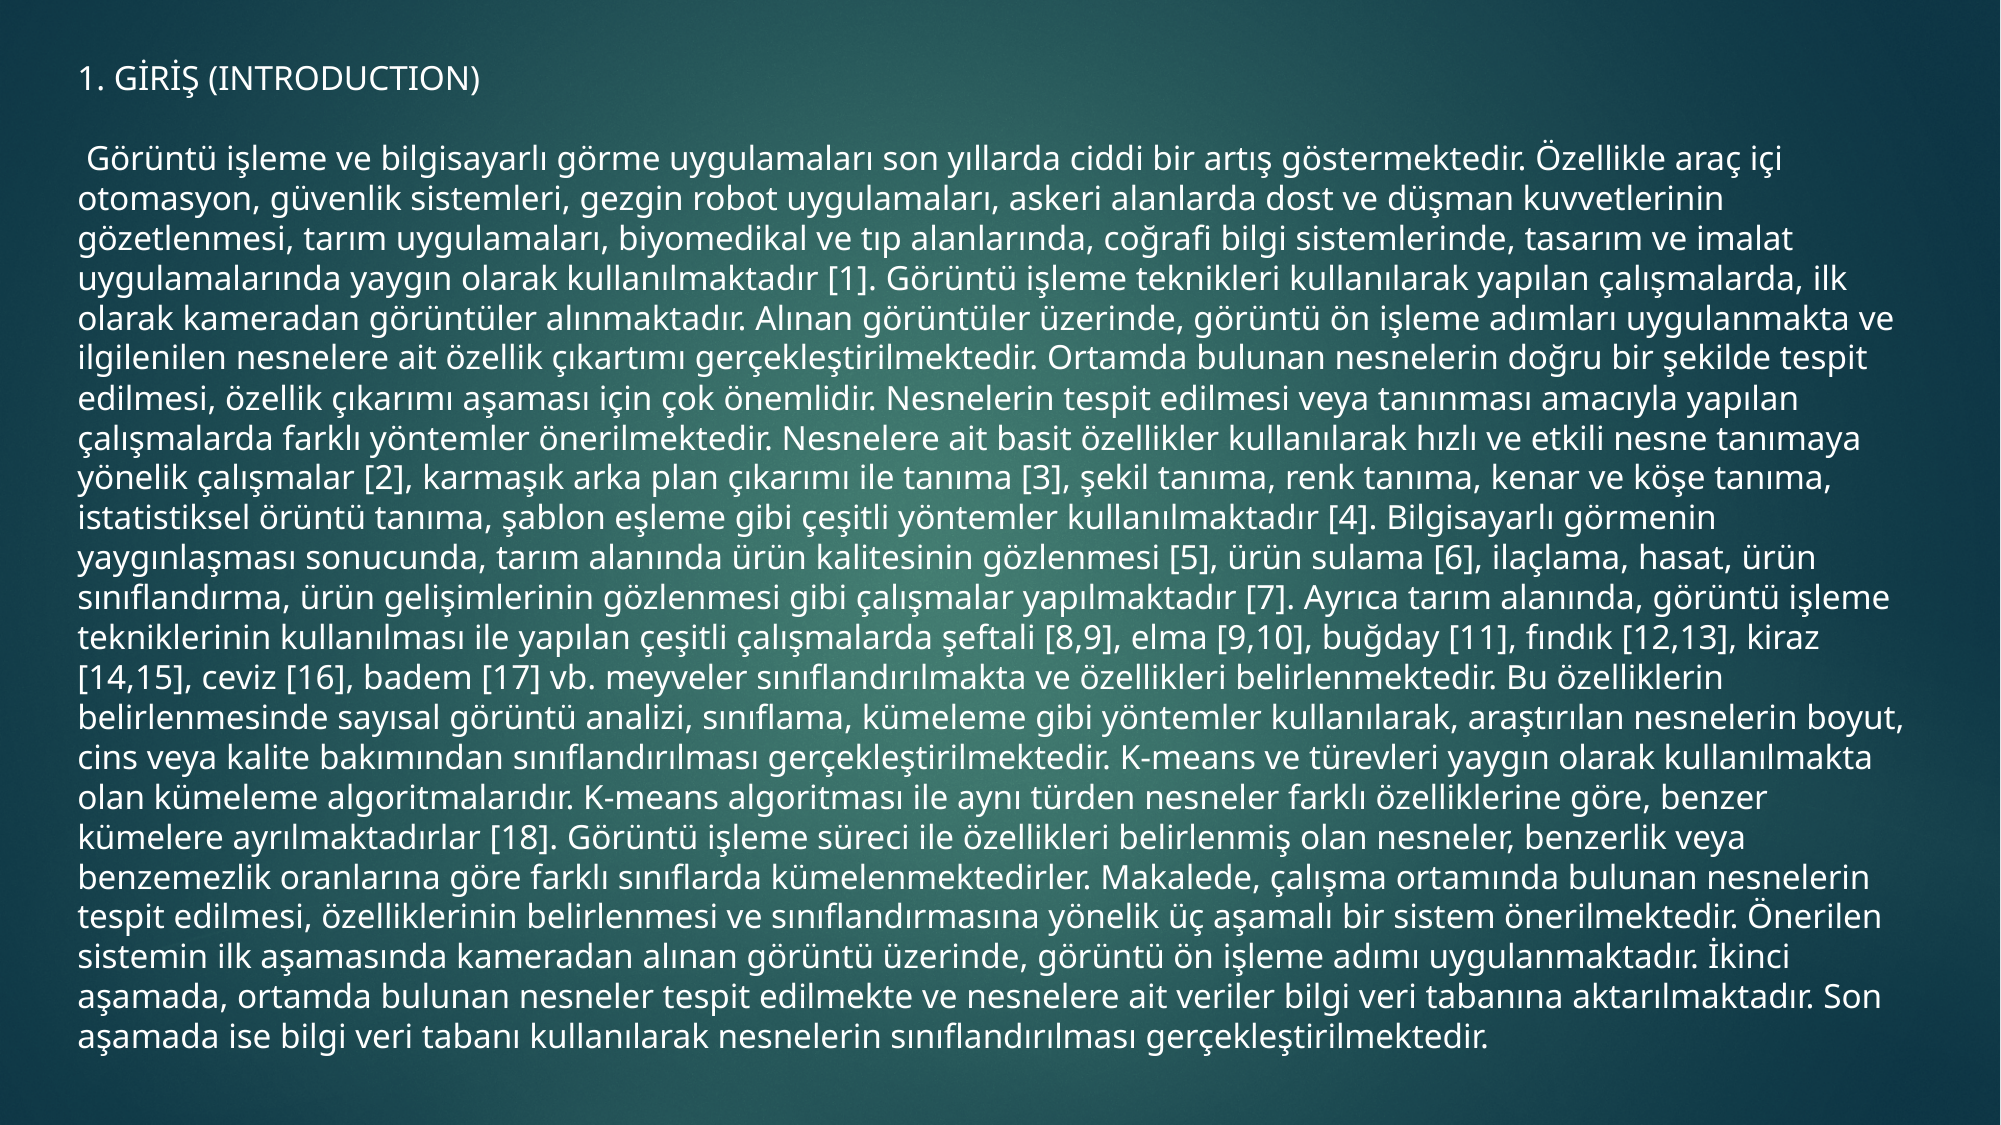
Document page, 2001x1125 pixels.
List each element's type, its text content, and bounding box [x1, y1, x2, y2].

text_box 1. GİRİŞ (INTRODUCTION) Görüntü işleme ve bilgisayarlı görme uygulamaları son yıllarda ciddi bir artış göstermektedir. Özellikle araç içi otomasyon, güvenlik sistemleri, gezgin robot uygulamaları, askeri alanlarda dost ve düşman kuvvetlerinin gözetlenmesi, tarım uygulamaları, biyomedikal ve tıp alanlarında, coğrafi bilgi sistemlerinde, tasarım ve imalat uygulamalarında yaygın olarak kullanılmaktadır [1]. Görüntü işleme teknikleri kullanılarak yapılan çalışmalarda, ilk olarak kameradan görüntüler alınmaktadır. Alınan görüntüler üzerinde, görüntü ön işleme adımları uygulanmakta ve ilgilenilen nesnelere ait özellik çıkartımı gerçekleştirilmektedir. Ortamda bulunan nesnelerin doğru bir şekilde tespit edilmesi, özellik çıkarımı aşaması için çok önemlidir. Nesnelerin tespit edilmesi veya tanınması amacıyla yapılan çalışmalarda farklı yöntemler önerilmektedir. Nesnelere ait basit özellikler kullanılarak hızlı ve etkili nesne tanımaya yönelik çalışmalar [2], karmaşık arka plan çıkarımı ile tanıma [3], şekil tanıma, renk tanıma, kenar ve köşe tanıma, istatistiksel örüntü tanıma, şablon eşleme gibi çeşitli yöntemler kullanılmaktadır [4]. Bilgisayarlı görmenin yaygınlaşması sonucunda, tarım alanında ürün kalitesinin gözlenmesi [5], ürün sulama [6], ilaçlama, hasat, ürün sınıflandırma, ürün gelişimlerinin gözlenmesi gibi çalışmalar yapılmaktadır [7]. Ayrıca tarım alanında, görüntü işleme tekniklerinin kullanılması ile yapılan çeşitli çalışmalarda şeftali [8,9], elma [9,10], buğday [11], fındık [12,13], kiraz [14,15], ceviz [16], badem [17] vb. meyveler sınıflandırılmakta ve özellikleri belirlenmektedir. Bu özelliklerin belirlenmesinde sayısal görüntü analizi, sınıflama, kümeleme gibi yöntemler kullanılarak, araştırılan nesnelerin boyut, cins veya kalite bakımından sınıflandırılması gerçekleştirilmektedir. K-means ve türevleri yaygın olarak kullanılmakta olan kümeleme algoritmalarıdır. K-means algoritması ile aynı türden nesneler farklı özelliklerine göre, benzer kümelere ayrılmaktadırlar [18]. Görüntü işleme süreci ile özellikleri belirlenmiş olan nesneler, benzerlik veya benzemezlik oranlarına göre farklı sınıflarda kümelenmektedirler. Makalede, çalışma ortamında bulunan nesnelerin tespit edilmesi, özelliklerinin belirlenmesi ve sınıflandırmasına yönelik üç aşamalı bir sistem önerilmektedir. Önerilen sistemin ilk aşamasında kameradan alınan görüntü üzerinde, görüntü ön işleme adımı uygulanmaktadır. İkinci aşamada, ortamda bulunan nesneler tespit edilmekte ve nesnelere ait veriler bilgi veri tabanına aktarılmaktadır. Son aşamada ise bilgi veri tabanı kullanılarak nesnelerin sınıflandırılması gerçekleştirilmektedir. [62, 49, 1938, 1063]
